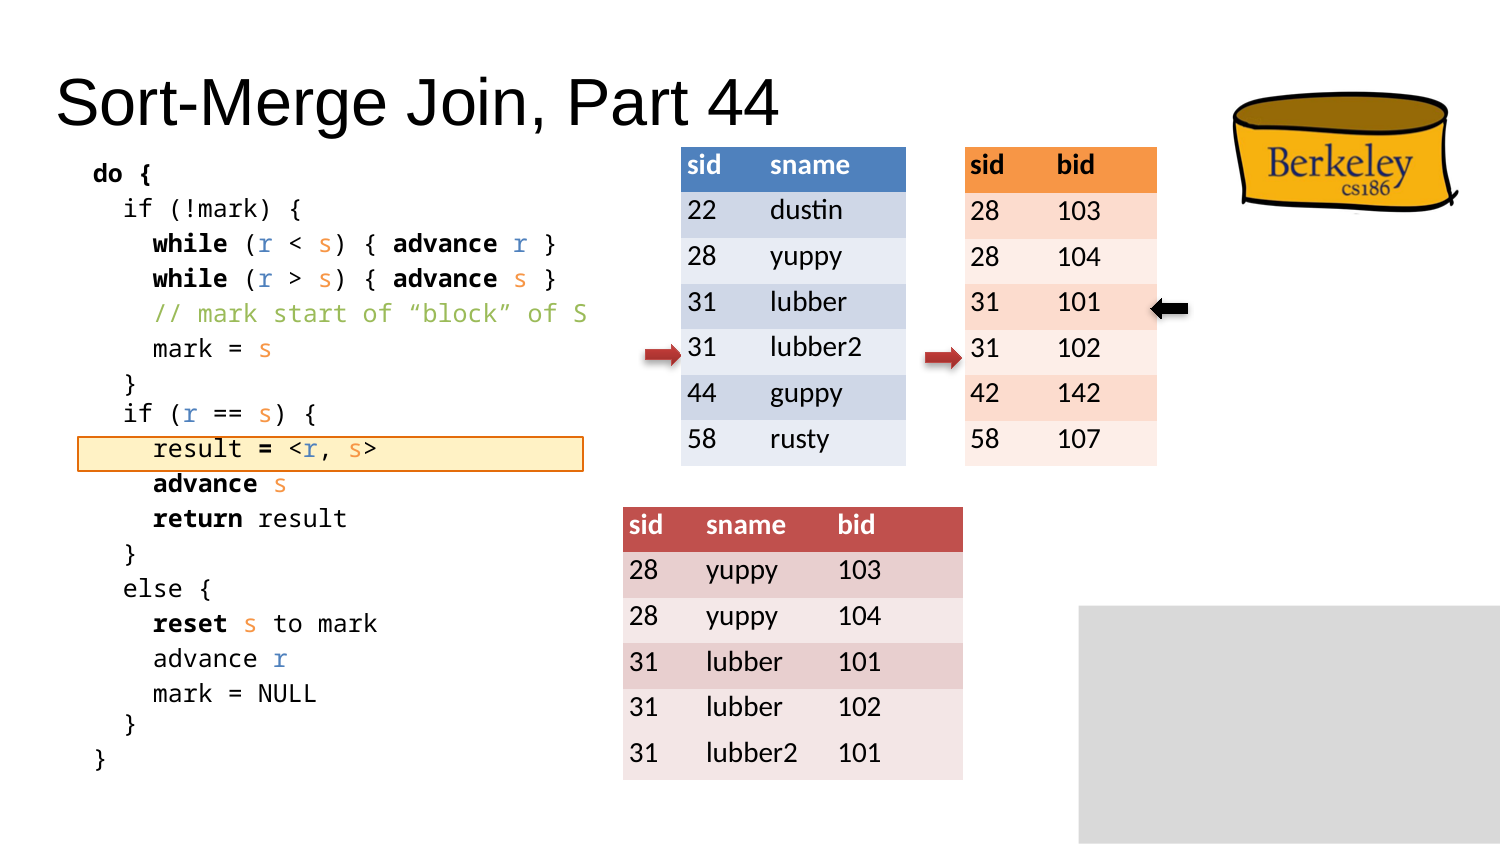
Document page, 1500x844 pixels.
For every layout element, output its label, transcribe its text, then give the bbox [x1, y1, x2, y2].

table_cell 101 [832, 643, 963, 689]
text_box do { if (!mark) { while (r < s) { advance r } while (r > s) { advance s } // mark start of “block” of S mark = s } if (r == s) { result = <r, s> advance s return result } else { reset s to mark advance r mark = NULL } } [78, 150, 1500, 580]
table_header sid [623, 507, 701, 552]
picture [1275, 89, 1459, 150]
table_cell yuppy [701, 552, 832, 598]
text_box [1150, 298, 1188, 319]
table_cell 28 [623, 598, 701, 643]
table_cell 31 [623, 643, 701, 689]
table_cell 101 [832, 735, 963, 780]
table_cell 103 [832, 552, 963, 598]
table_cell 104 [832, 598, 963, 643]
title Sort-Merge Join, Part 44 [40, 51, 1275, 239]
table_cell lubber [701, 643, 832, 689]
table_cell 31 [623, 689, 701, 735]
table_cell 28 [623, 552, 701, 598]
table_cell 102 [832, 689, 963, 735]
table_header bid [832, 507, 963, 552]
table_header sname [701, 507, 832, 552]
table_cell 31 [623, 735, 701, 780]
table_cell lubber2 [701, 735, 832, 780]
table_cell yuppy [701, 598, 832, 643]
table_cell lubber [701, 689, 832, 735]
